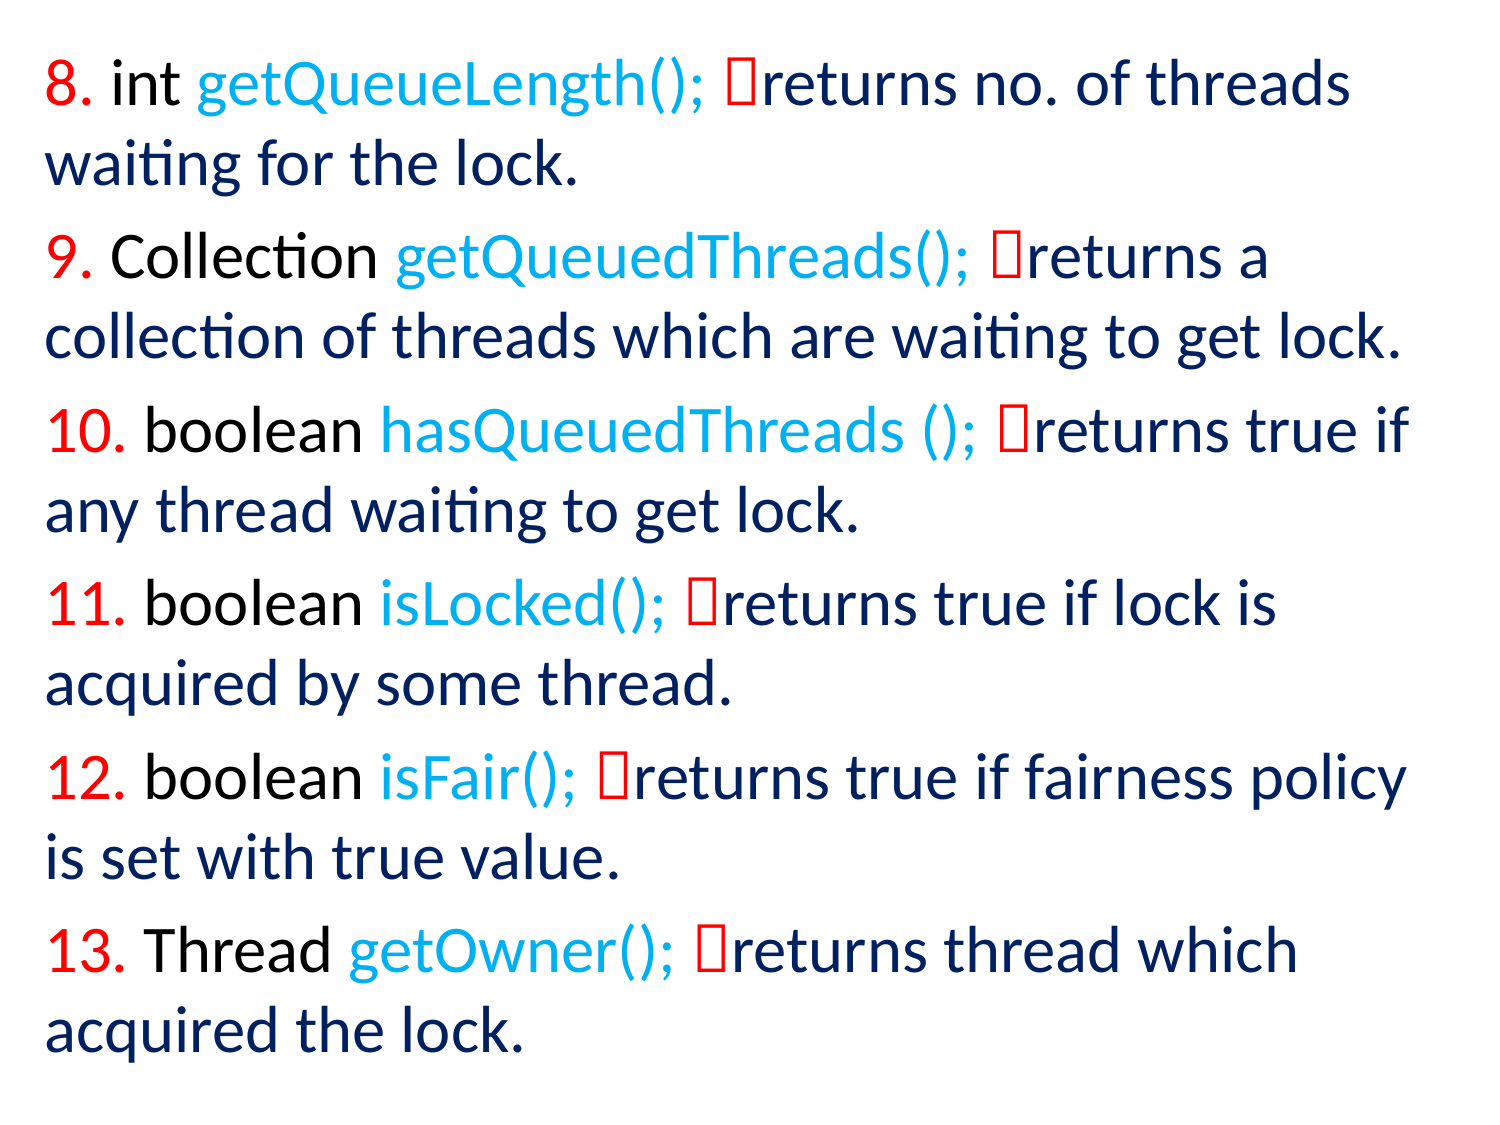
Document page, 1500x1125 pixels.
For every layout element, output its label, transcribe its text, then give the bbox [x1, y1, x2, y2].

list 8. int getQueueLength(); returns no. of threads waiting for the lock. 9. Collection getQueuedThreads(); returns a collection of threads which are waiting to get lock. 10. boolean hasQueuedThreads (); returns true if any thread waiting to get lock. 11. boolean isLocked(); returns true if lock is acquired by some thread. 12. boolean isFair(); returns true if fairness policy is set with true value. 13. Thread getOwner(); returns thread which acquired the lock. [29, 30, 1471, 1083]
